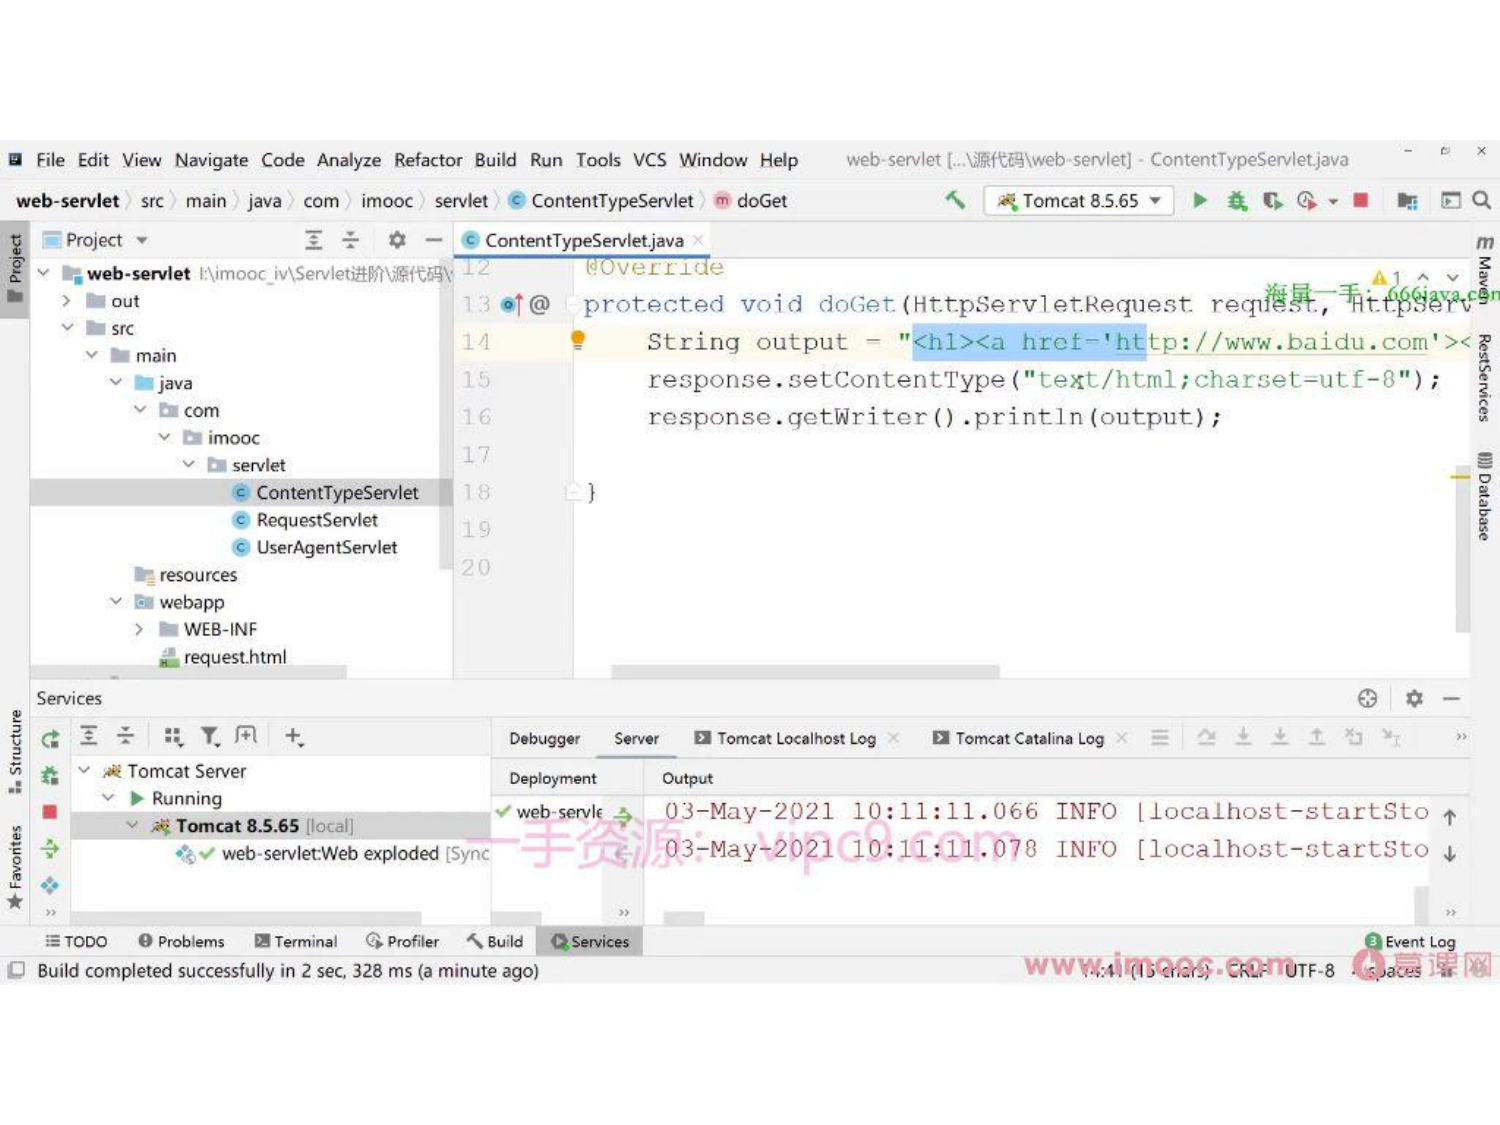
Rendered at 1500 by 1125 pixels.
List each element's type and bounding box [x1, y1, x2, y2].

picture [0, 140, 1500, 985]
